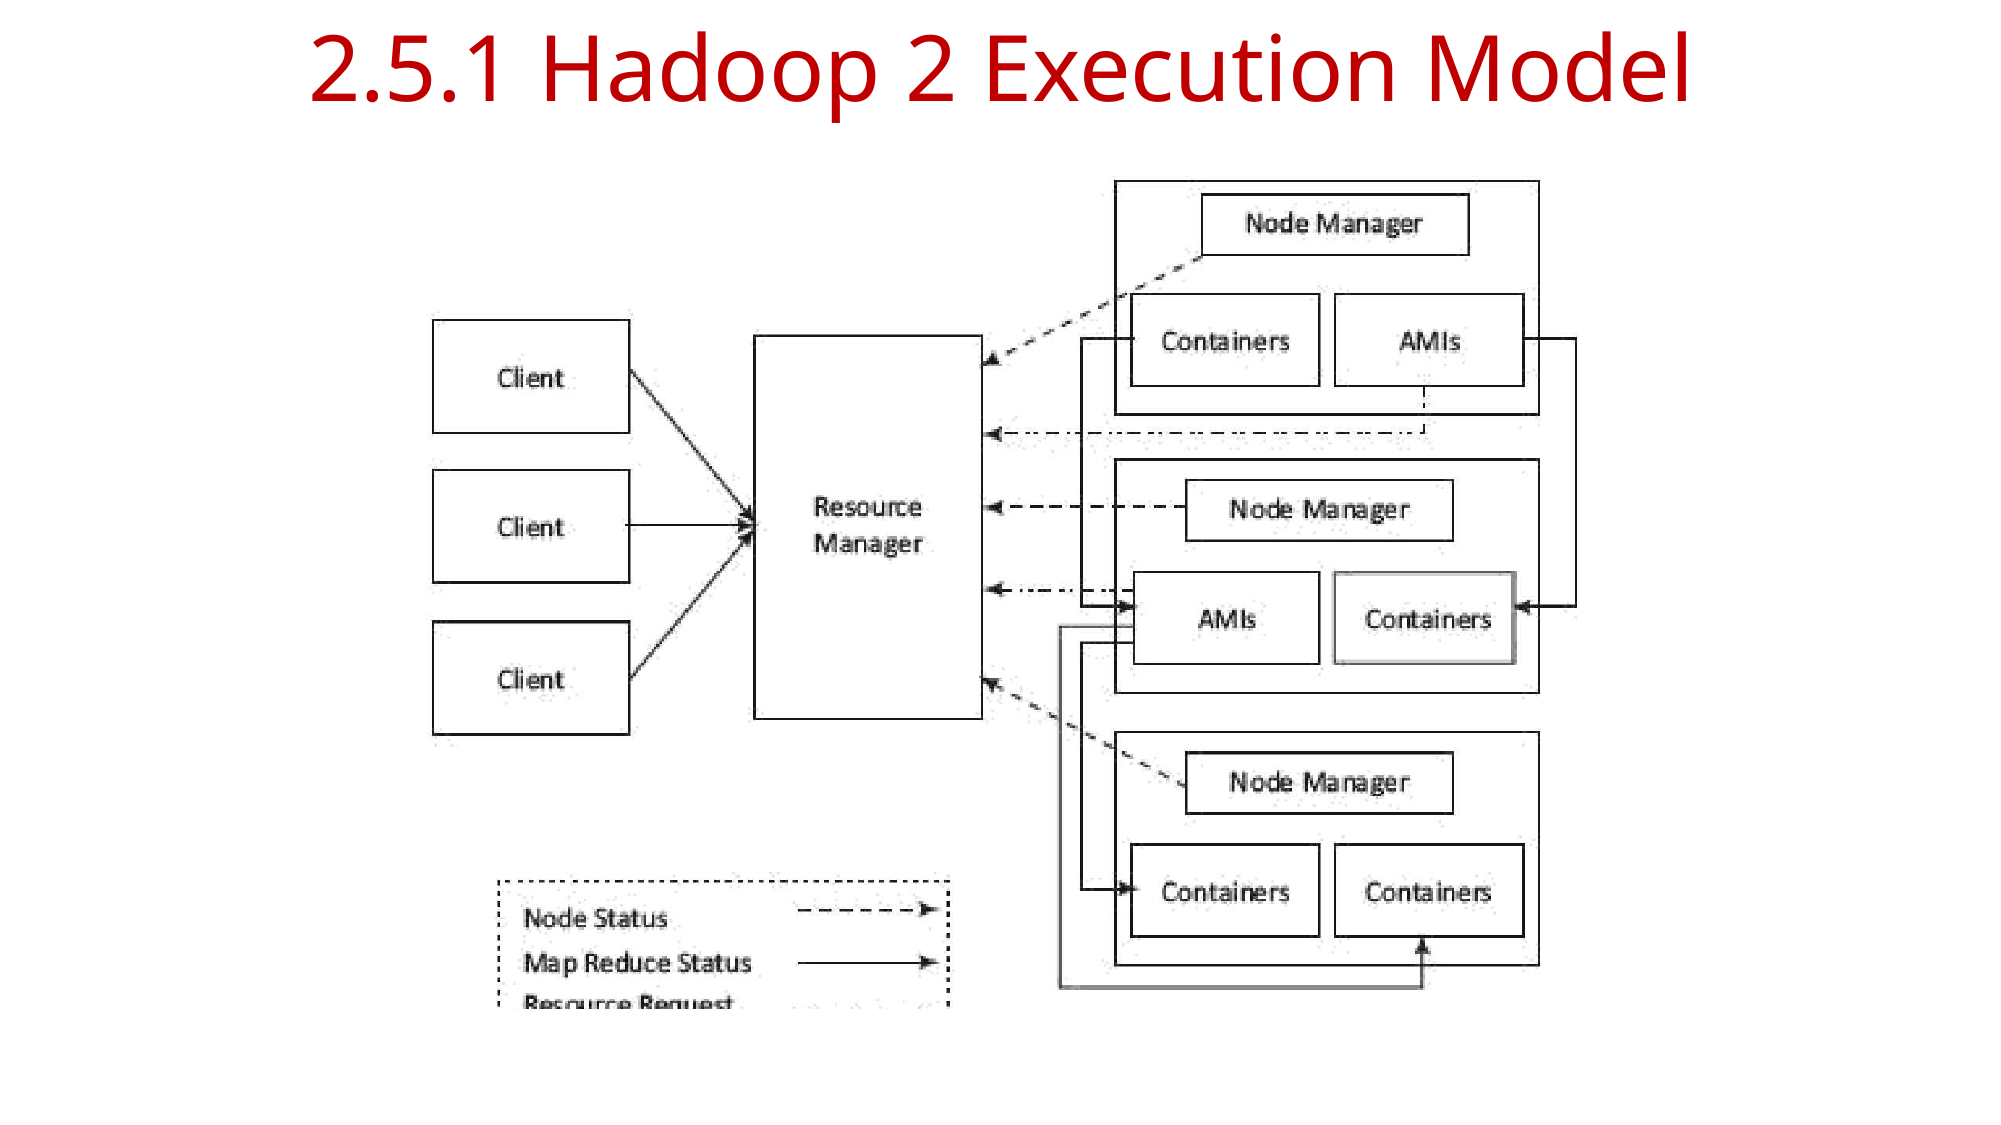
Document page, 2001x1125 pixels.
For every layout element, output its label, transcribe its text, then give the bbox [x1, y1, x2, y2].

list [408, 156, 1596, 1009]
title 2.5.1 Hadoop 2 Execution Model [22, 0, 1982, 157]
